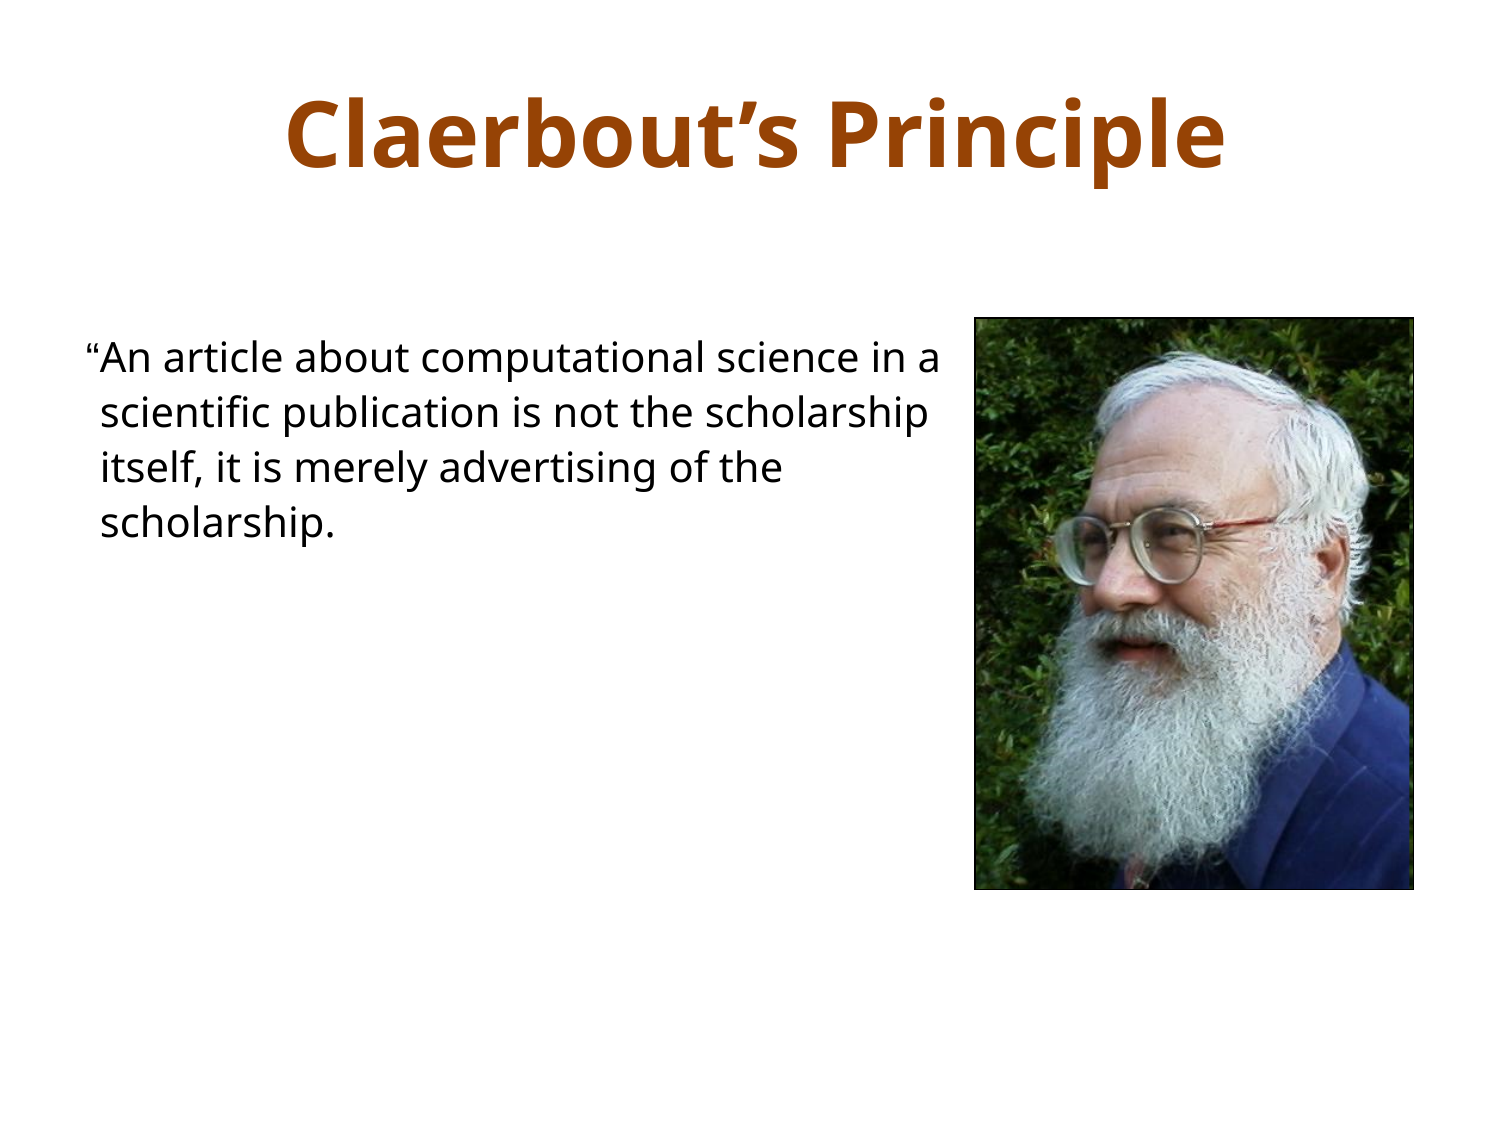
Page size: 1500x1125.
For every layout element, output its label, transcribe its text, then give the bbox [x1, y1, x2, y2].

text_box “An article about computational science in a scientific publication is not the scholarship itself, it is merely advertising of the scholarship. [25, 318, 976, 1125]
text_box Claerbout’s Principle [137, 62, 1375, 200]
picture [975, 318, 1413, 889]
